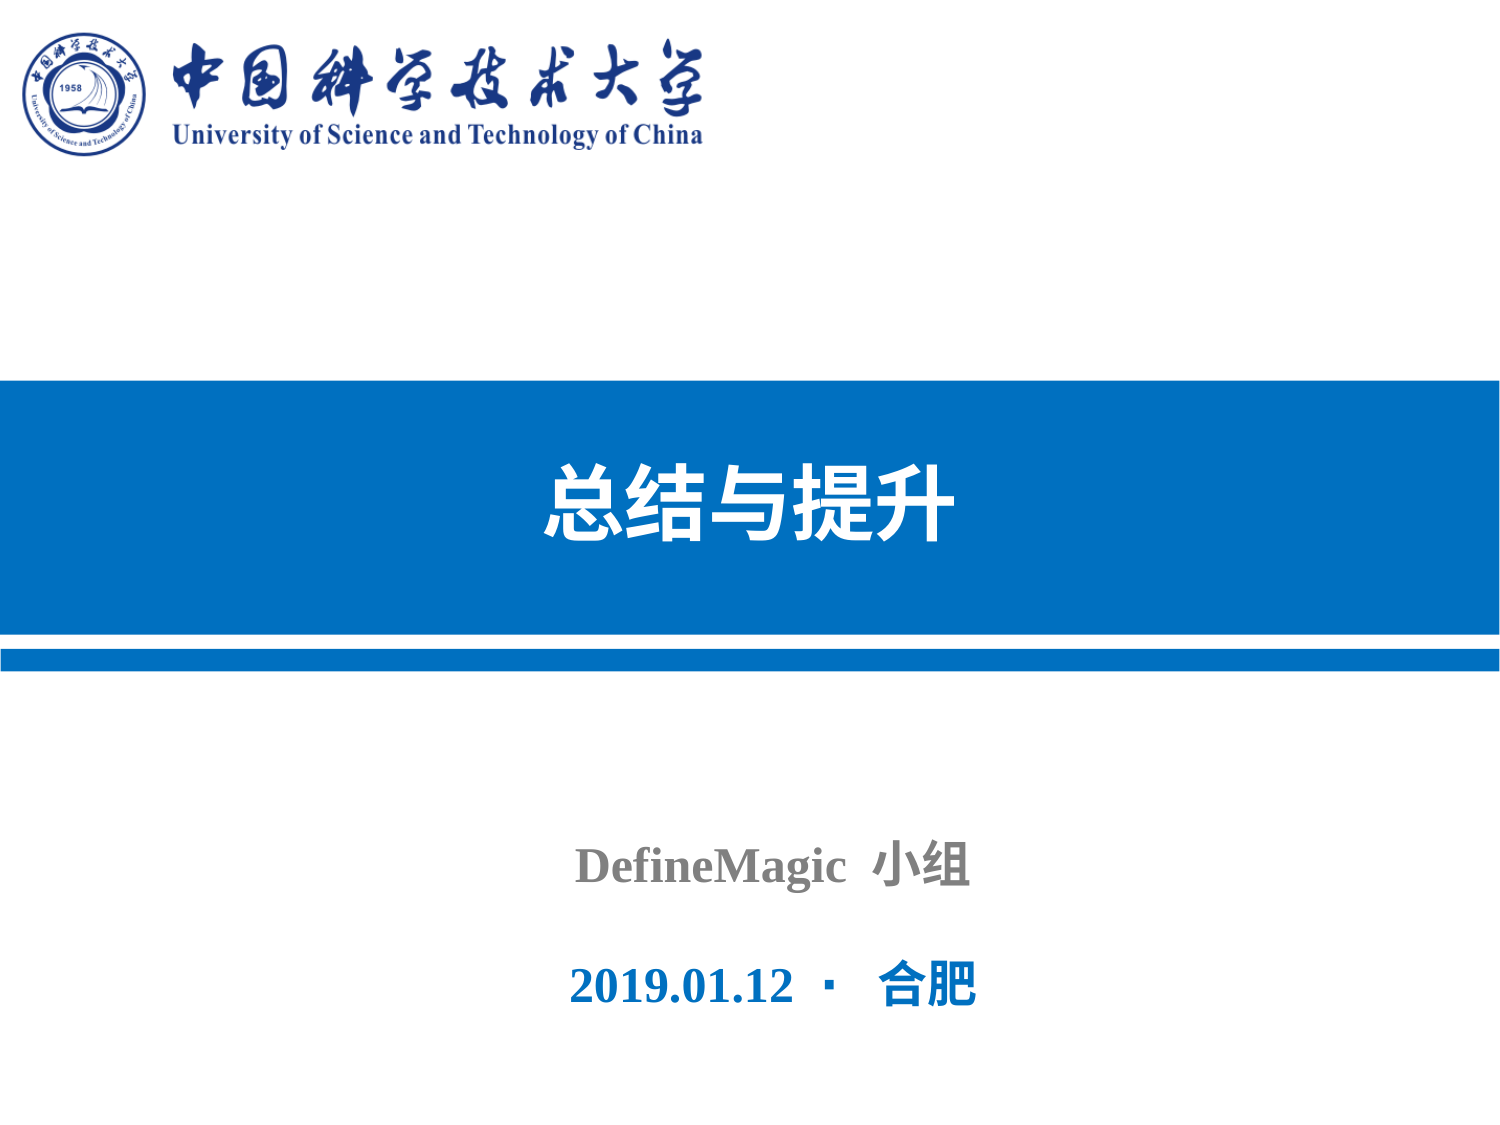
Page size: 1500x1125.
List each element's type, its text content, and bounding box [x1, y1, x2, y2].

title 总结与提升 [112, 440, 1388, 563]
picture [4, 16, 755, 170]
text_box DefineMagic 小组 2019.01.12 ⋅ 合肥 [277, 824, 1269, 1020]
